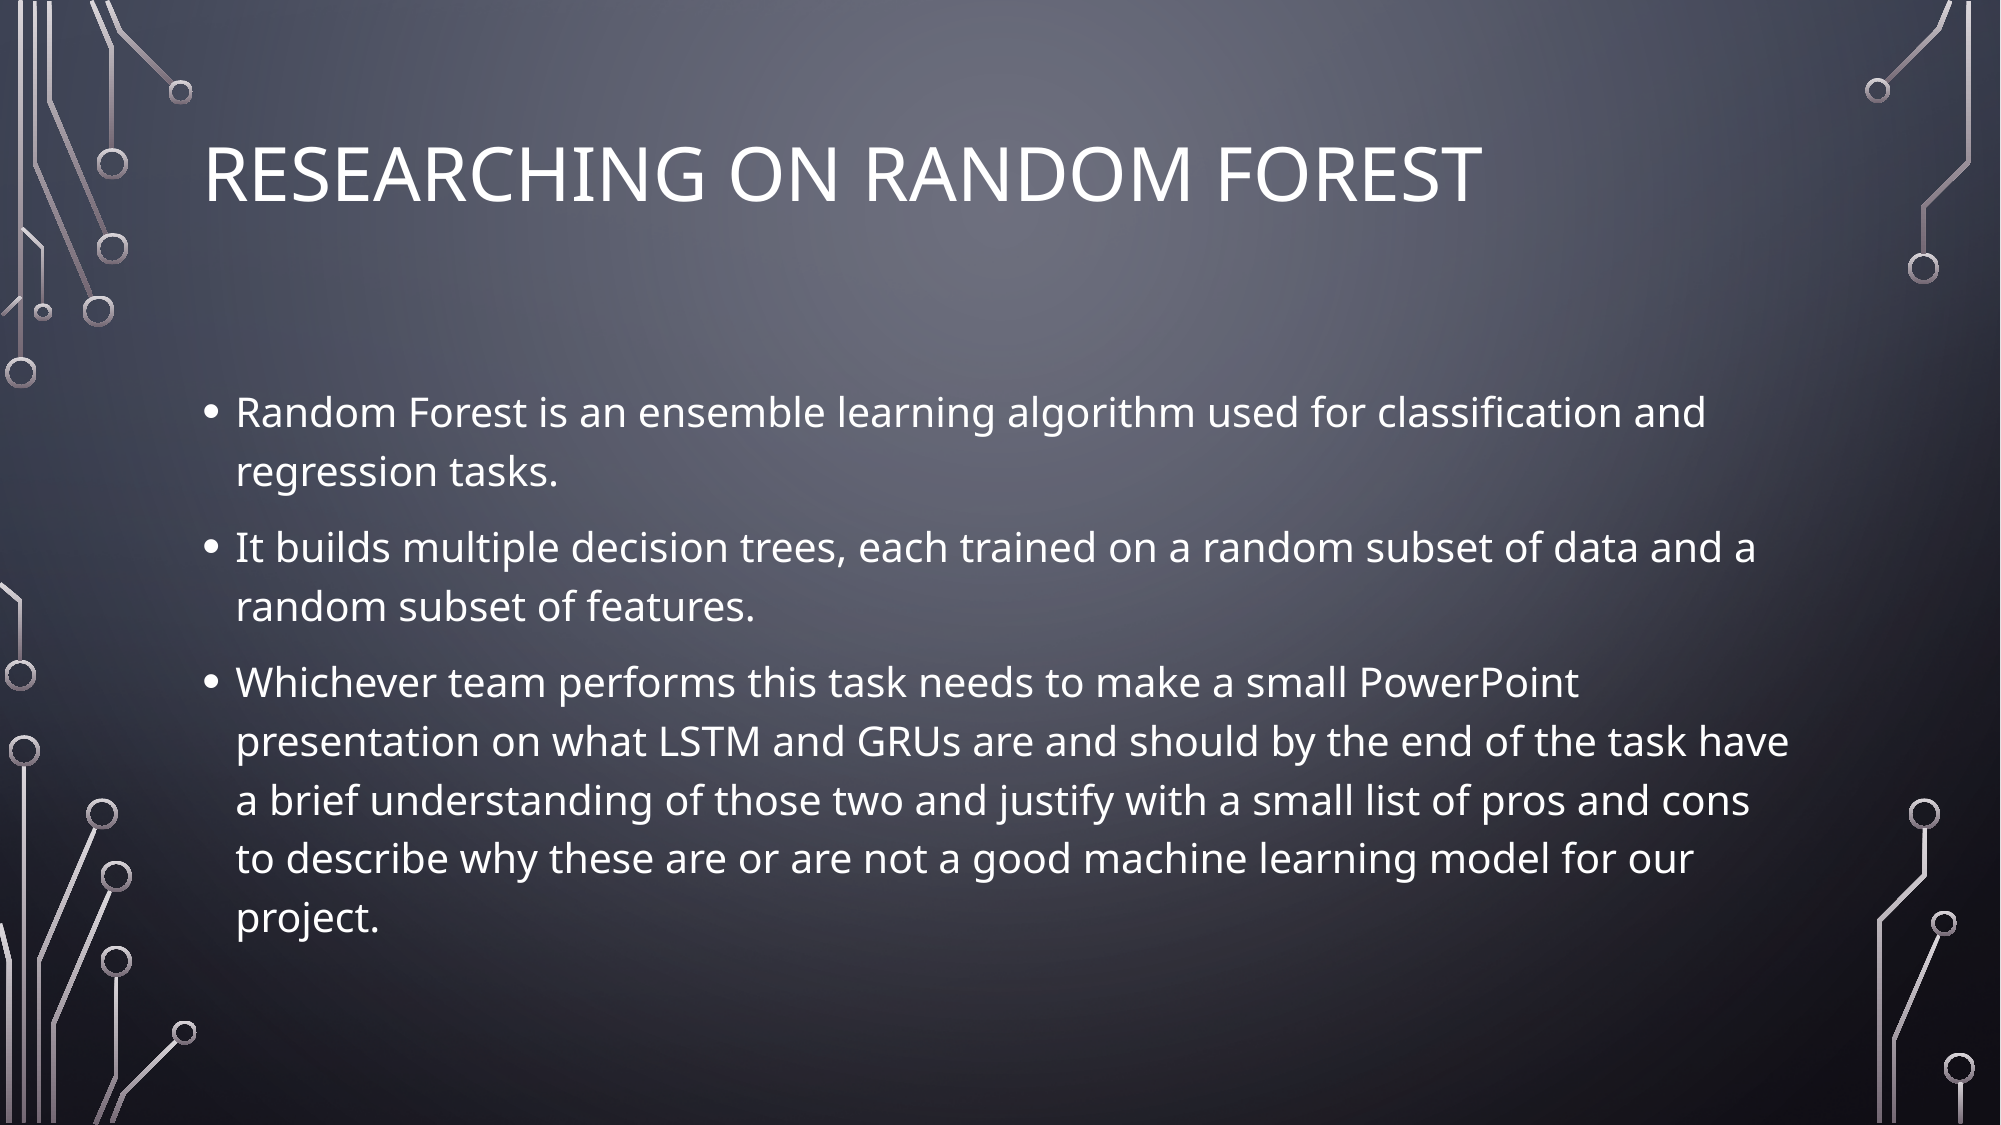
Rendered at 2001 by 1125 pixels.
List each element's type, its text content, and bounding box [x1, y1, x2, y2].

title Researching on Random Forest [187, 101, 1813, 344]
list Random Forest is an ensemble learning algorithm used for classification and regression tasks. It builds multiple decision trees, each trained on a random subset of data and a random subset of features. Whichever team performs this task needs to make a small PowerPoint presentation on what LSTM and GRUs are and should by the end of the task have a brief understanding of those two and justify with a small list of pros and cons to describe why these are or are not a good machine learning model for our project. [187, 369, 1813, 950]
